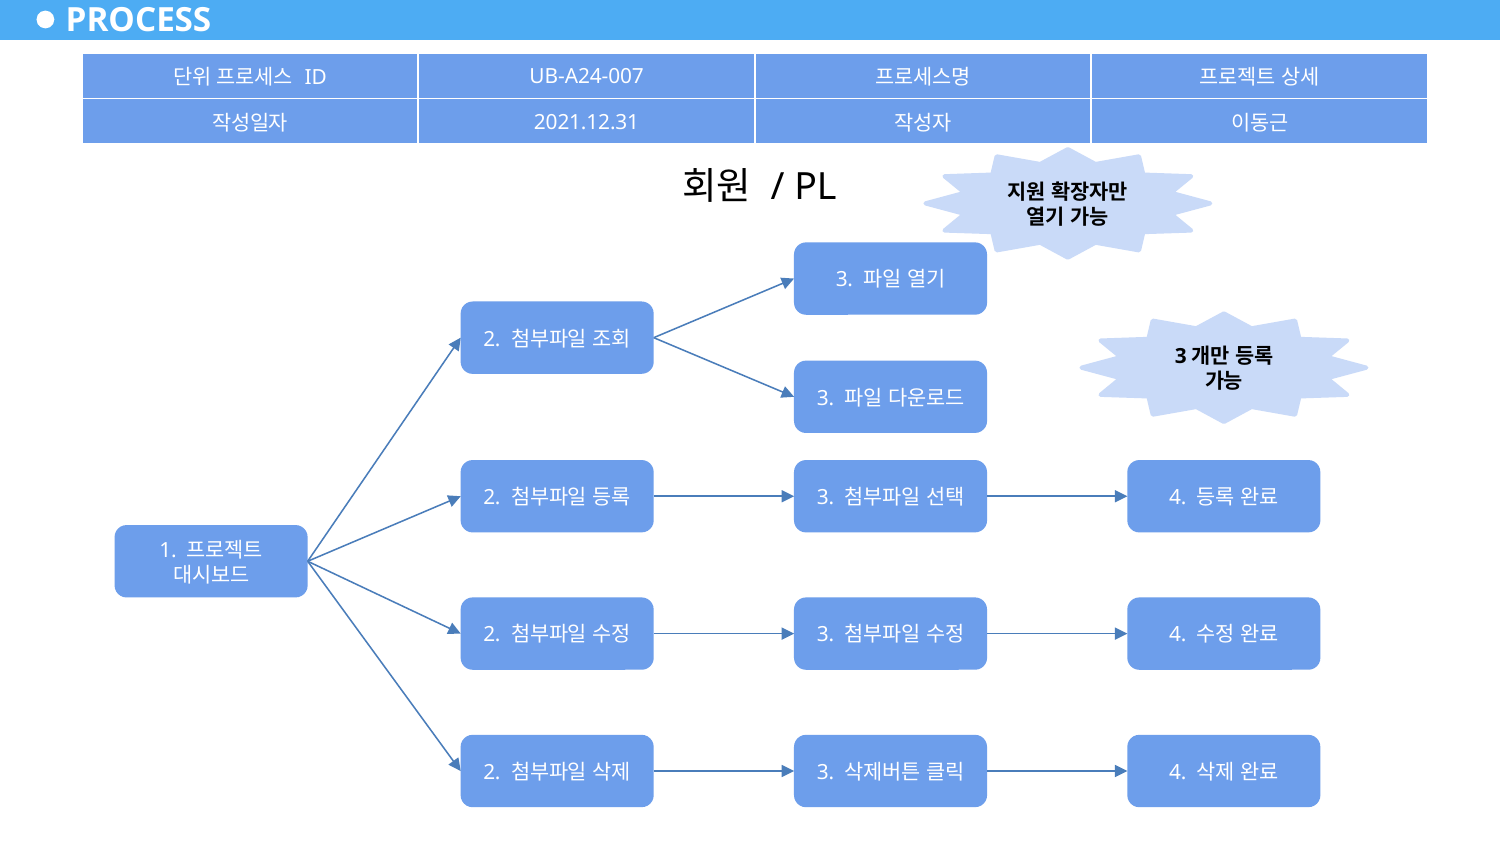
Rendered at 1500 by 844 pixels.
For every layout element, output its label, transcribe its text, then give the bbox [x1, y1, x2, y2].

text_box 4. 등록 완료 [1127, 460, 1321, 533]
text_box 회원 / PL [604, 154, 915, 215]
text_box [307, 496, 461, 559]
table_header UB-A24-007 [419, 54, 754, 98]
table_cell 작성일자 [83, 99, 417, 143]
text_box 4. 수정 완료 [1127, 597, 1321, 670]
text_box 4. 삭제 완료 [1127, 734, 1321, 808]
text_box 2. 첨부파일 등록 [465, 460, 654, 533]
text_box 2. 첨부파일 수정 [465, 597, 654, 670]
title PROCESS [52, 0, 236, 43]
table_header 프로세스명 [756, 54, 1090, 98]
text_box 3. 파일 열기 [793, 242, 988, 315]
text_box 3. 첨부파일 선택 [793, 460, 988, 533]
text_box 2. 첨부파일 조회 [460, 301, 648, 374]
text_box 2. 첨부파일 삭제 [460, 734, 654, 808]
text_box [653, 278, 795, 338]
text_box 3. 삭제버튼 클릭 [793, 734, 988, 808]
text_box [307, 560, 461, 772]
text_box 1. 프로젝트 대시보드 [114, 525, 301, 598]
table_cell 작성자 [756, 99, 1090, 143]
text_box 3. 첨부파일 수정 [793, 597, 988, 670]
text_box 3개만 등록 가능 [1081, 313, 1367, 422]
table_header 단위 프로세스 ID [83, 54, 417, 98]
table_cell 이동근 [1092, 99, 1427, 143]
text_box 지원 확장자만 열기 가능 [925, 149, 1211, 258]
table_header 프로젝트 상세 [1092, 54, 1427, 98]
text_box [653, 344, 795, 398]
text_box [307, 337, 461, 496]
table_cell 2021.12.31 [419, 99, 754, 143]
text_box 3. 파일 다운로드 [793, 360, 988, 433]
